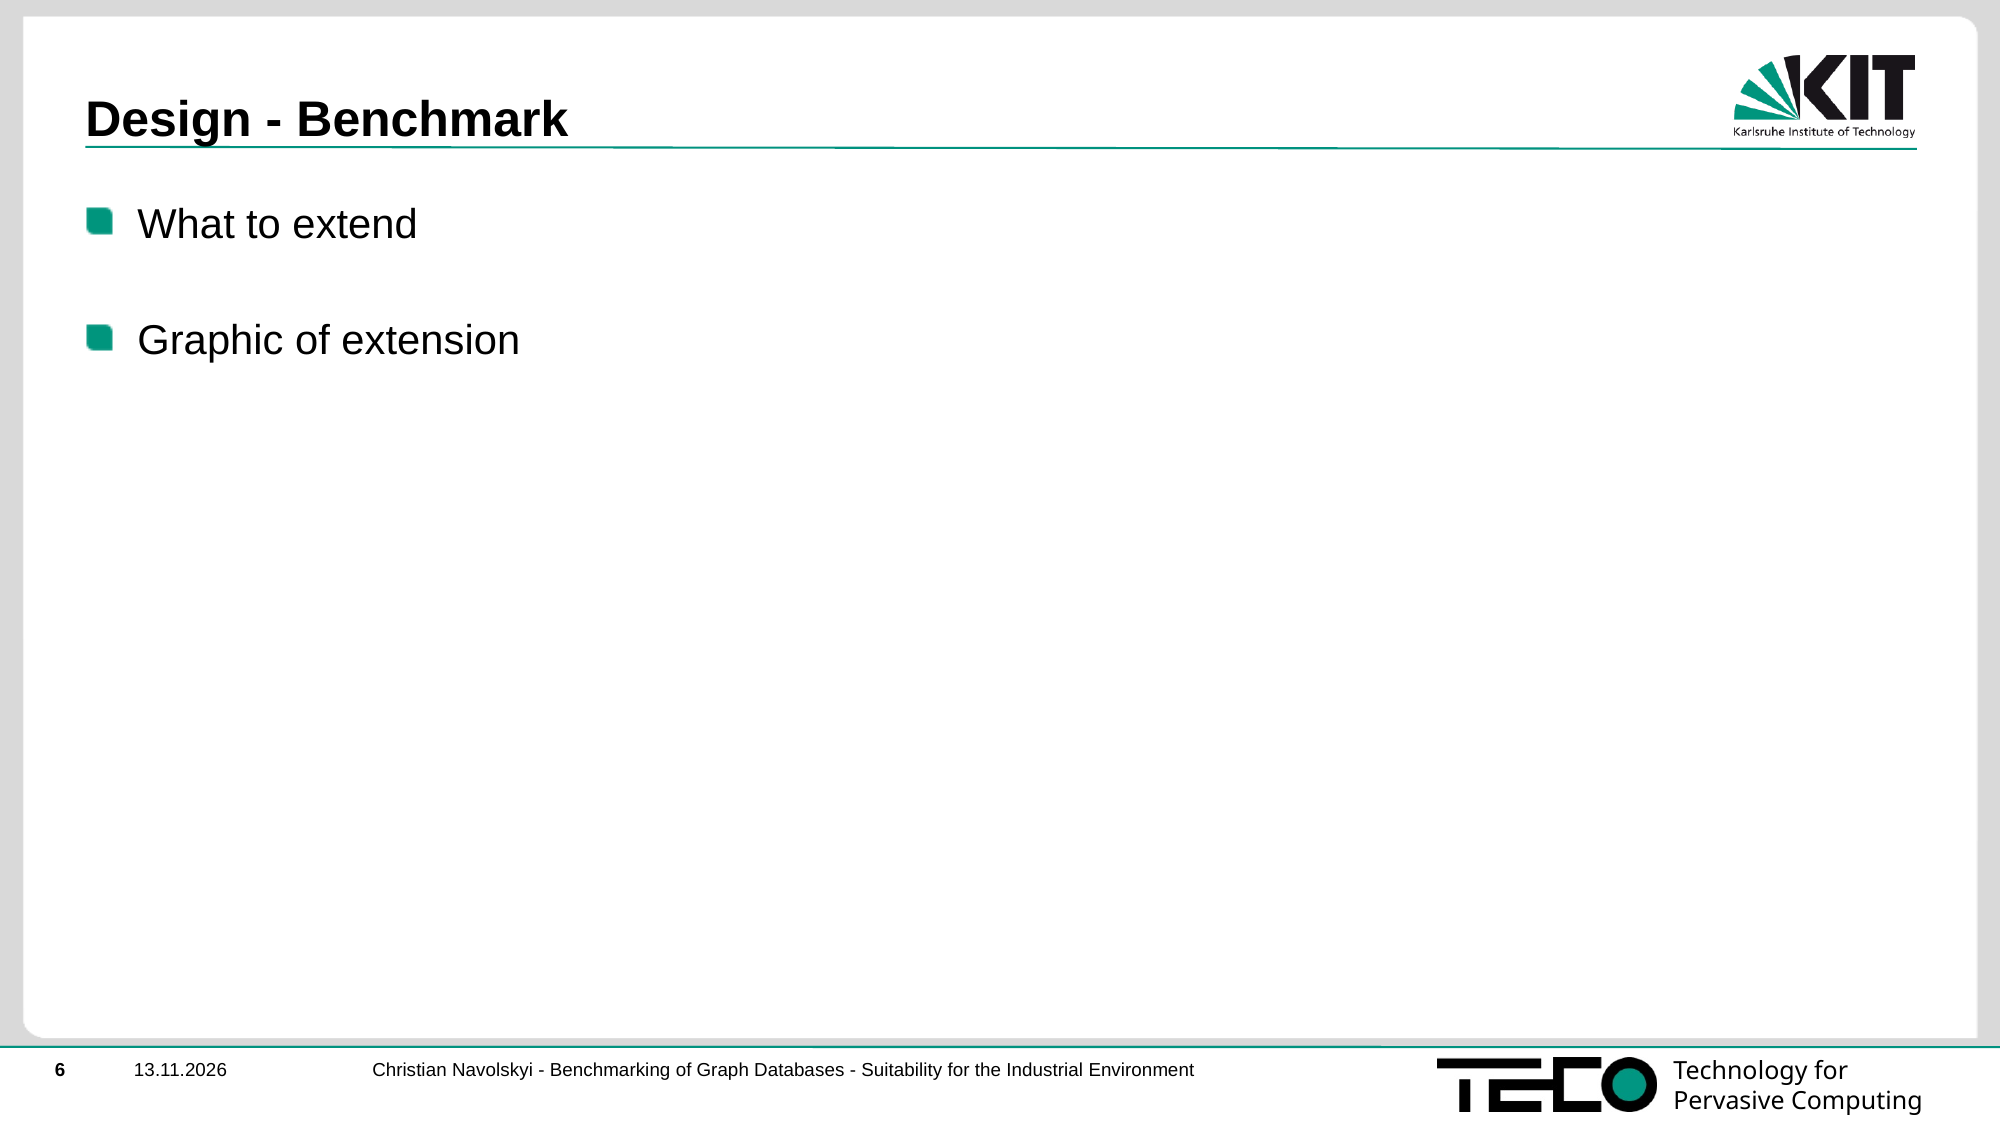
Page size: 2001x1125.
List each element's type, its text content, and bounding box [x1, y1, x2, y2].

picture [0, 0, 2000, 1046]
title Design - Benchmark [85, 54, 1598, 147]
footer Christian Navolskyi - Benchmarking of Graph Databases - Suitability for the Industrial Environment [372, 1057, 1302, 1117]
list What to extend Graphic of extension [85, 196, 1914, 1000]
picture [1437, 1057, 1657, 1112]
